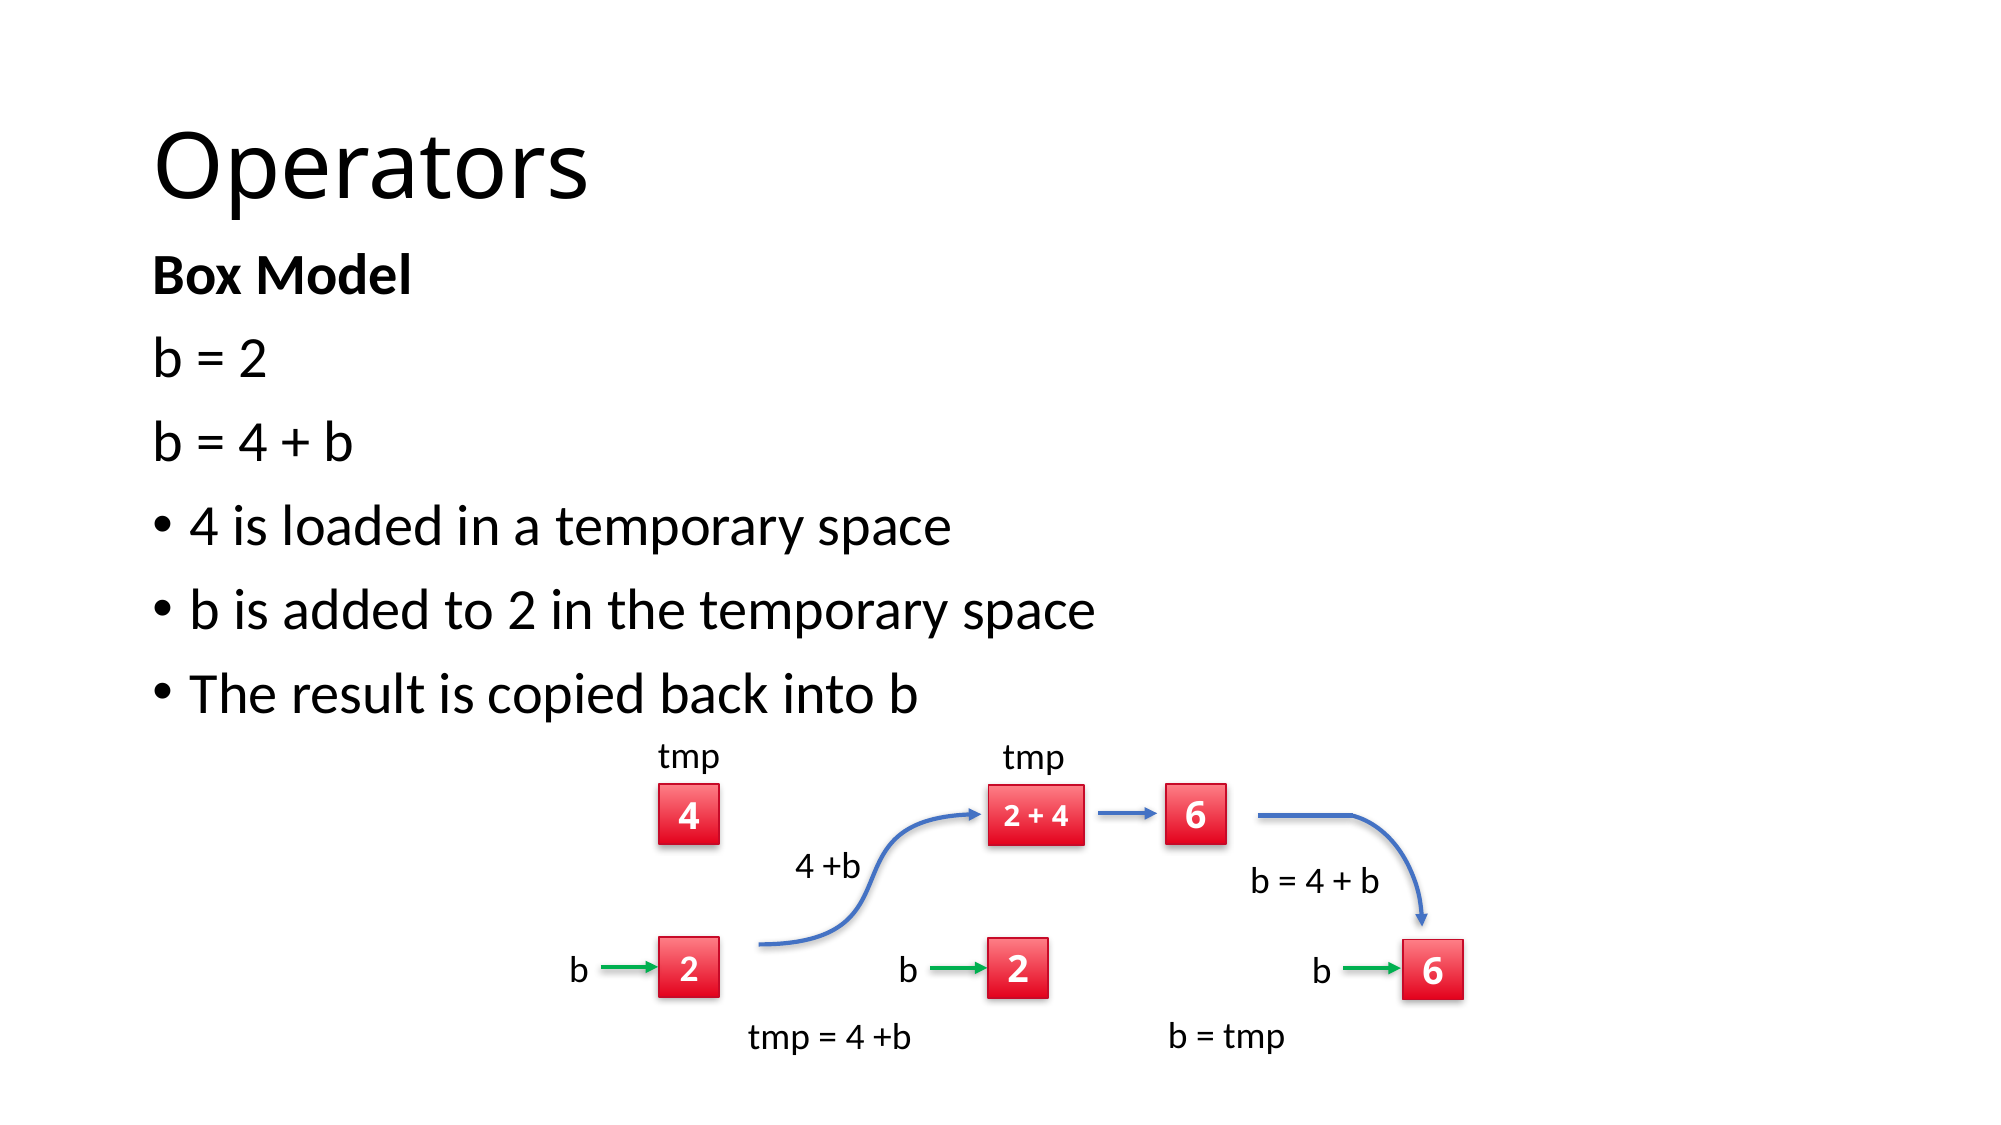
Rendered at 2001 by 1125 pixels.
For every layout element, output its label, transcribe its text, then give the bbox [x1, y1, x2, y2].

title Operators [137, 59, 1863, 236]
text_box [536, 723, 1464, 1066]
list Box Model b = 2 b = 4 + b 4 is loaded in a temporary space b is added to 2 in the temporary space The result is copied back into b [137, 236, 1863, 951]
